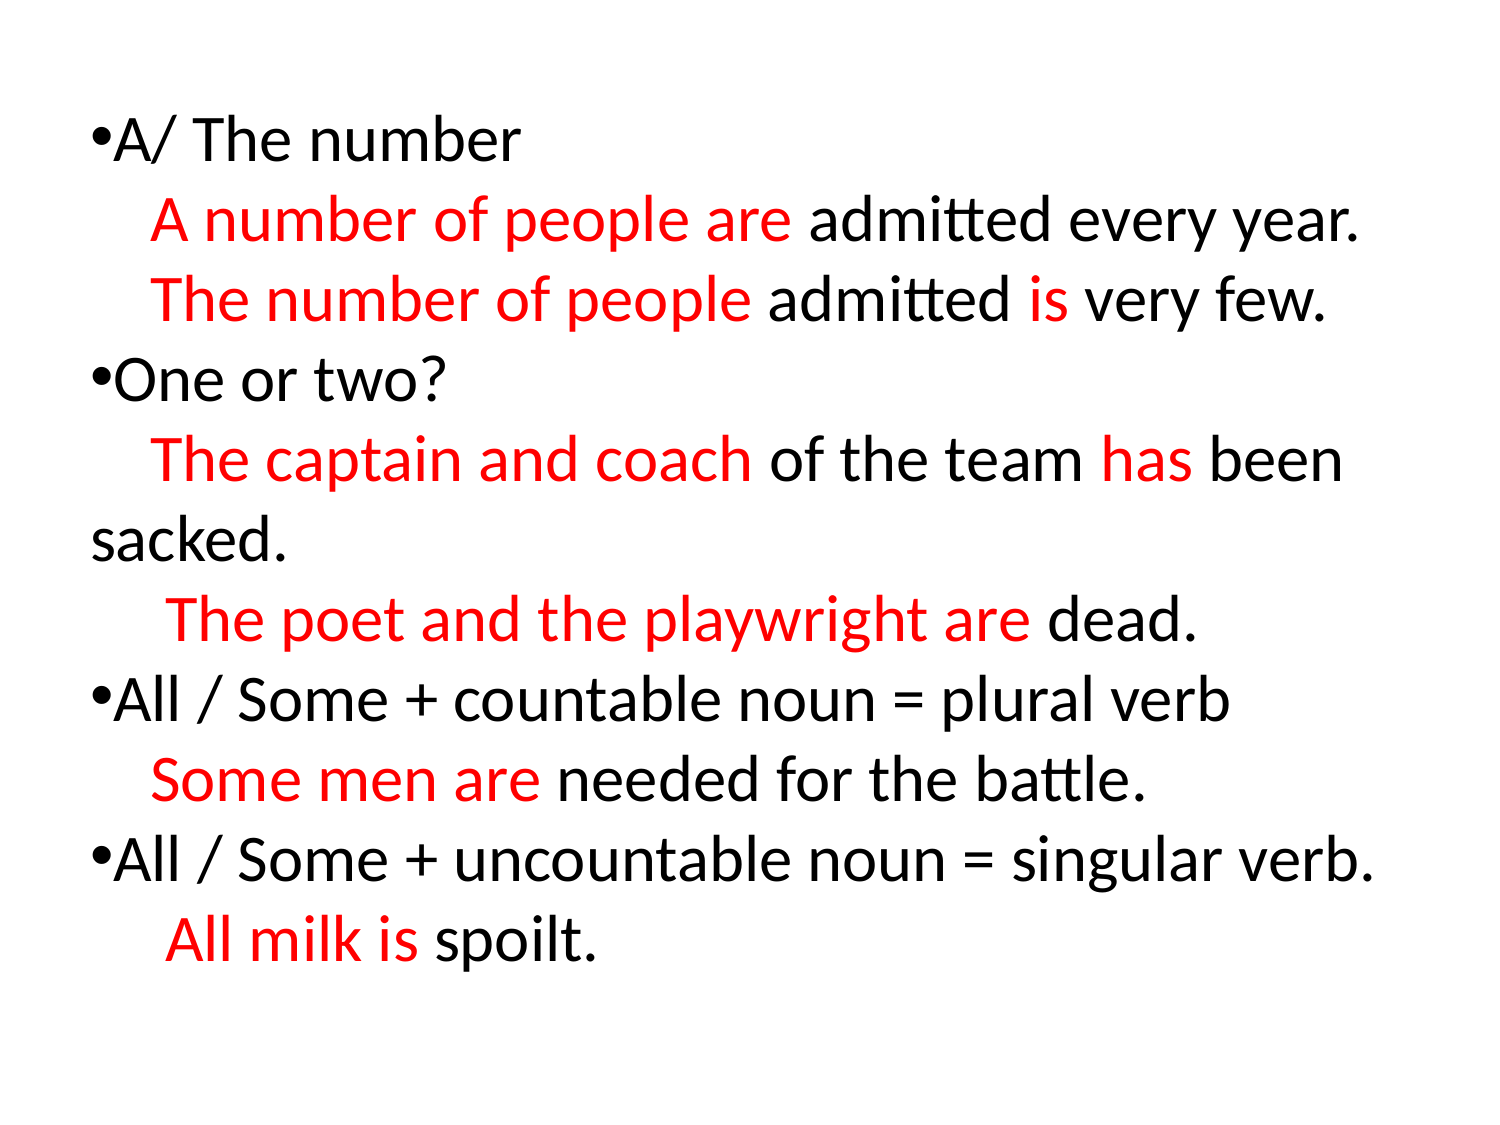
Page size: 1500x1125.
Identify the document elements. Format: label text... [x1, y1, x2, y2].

list A/ The number A number of people are admitted every year. The number of people admitted is very few. One or two? The captain and coach of the team has been sacked. The poet and the playwright are dead. All / Some + countable noun = plural verb Some men are needed for the battle. All / Some + uncountable noun = singular verb. All milk is spoilt. [75, 87, 1425, 1088]
